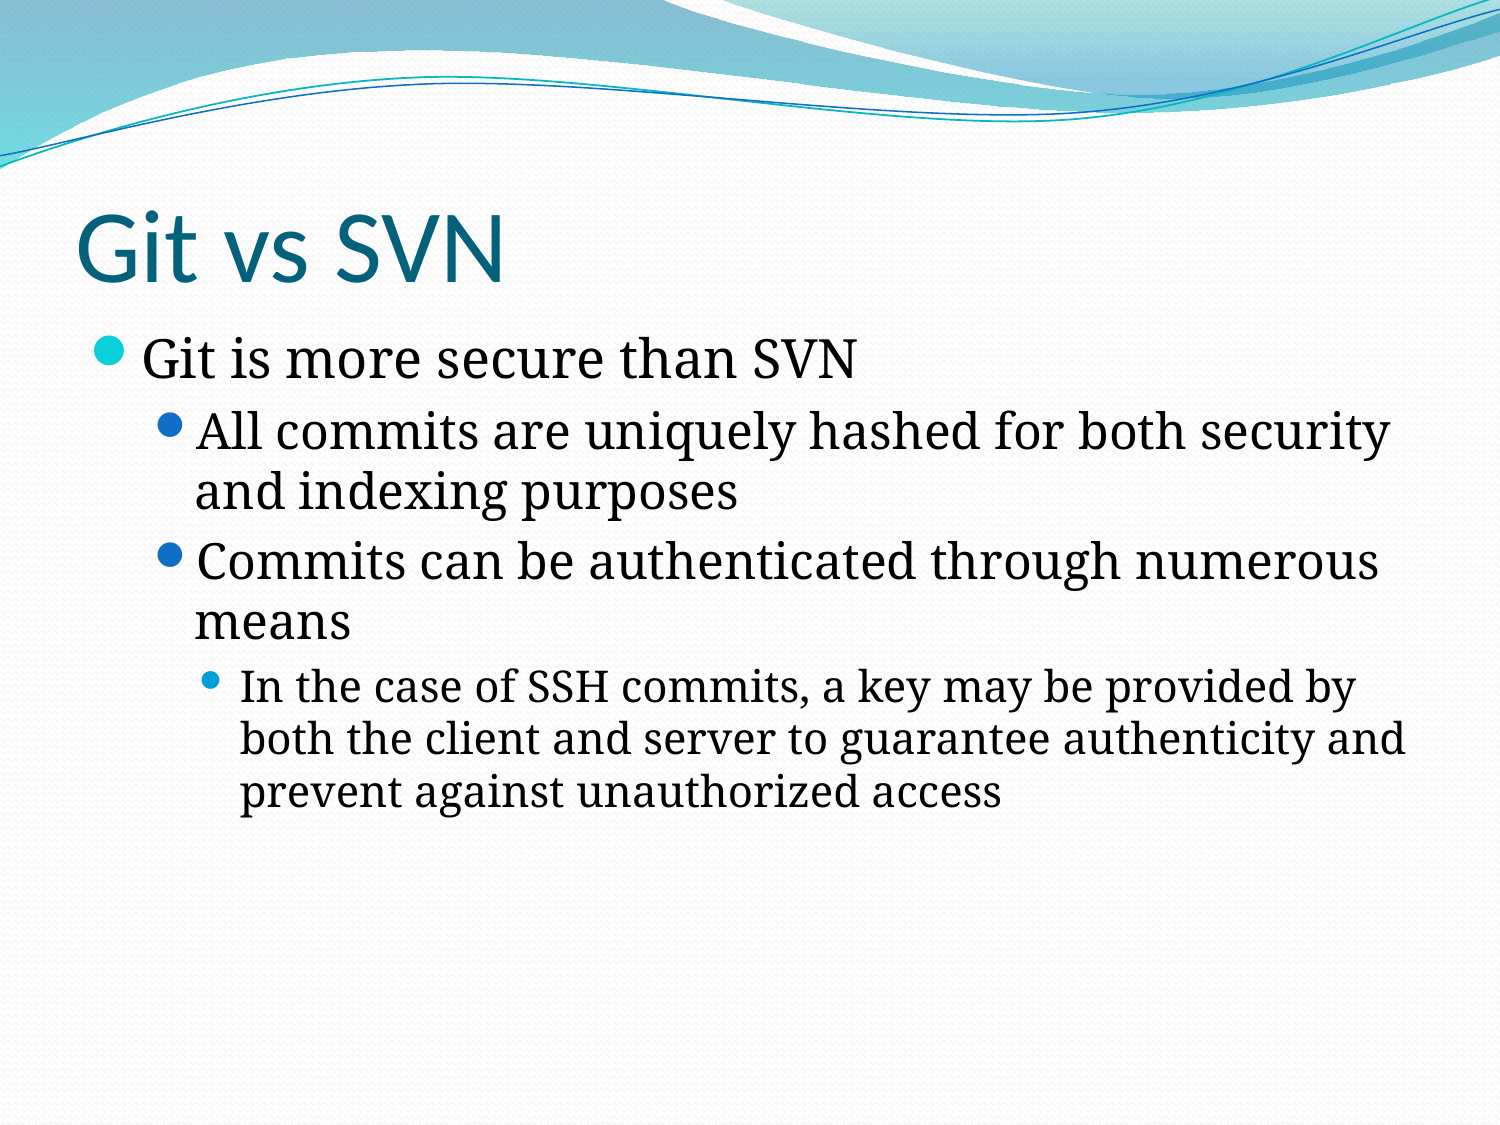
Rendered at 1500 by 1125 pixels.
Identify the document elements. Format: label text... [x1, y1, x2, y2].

list Git is more secure than SVN All commits are uniquely hashed for both security and indexing purposes Commits can be authenticated through numerous means In the case of SSH commits, a key may be provided by both the client and server to guarantee authenticity and prevent against unauthorized access [75, 317, 1425, 1038]
title Git vs SVN [75, 115, 1425, 303]
